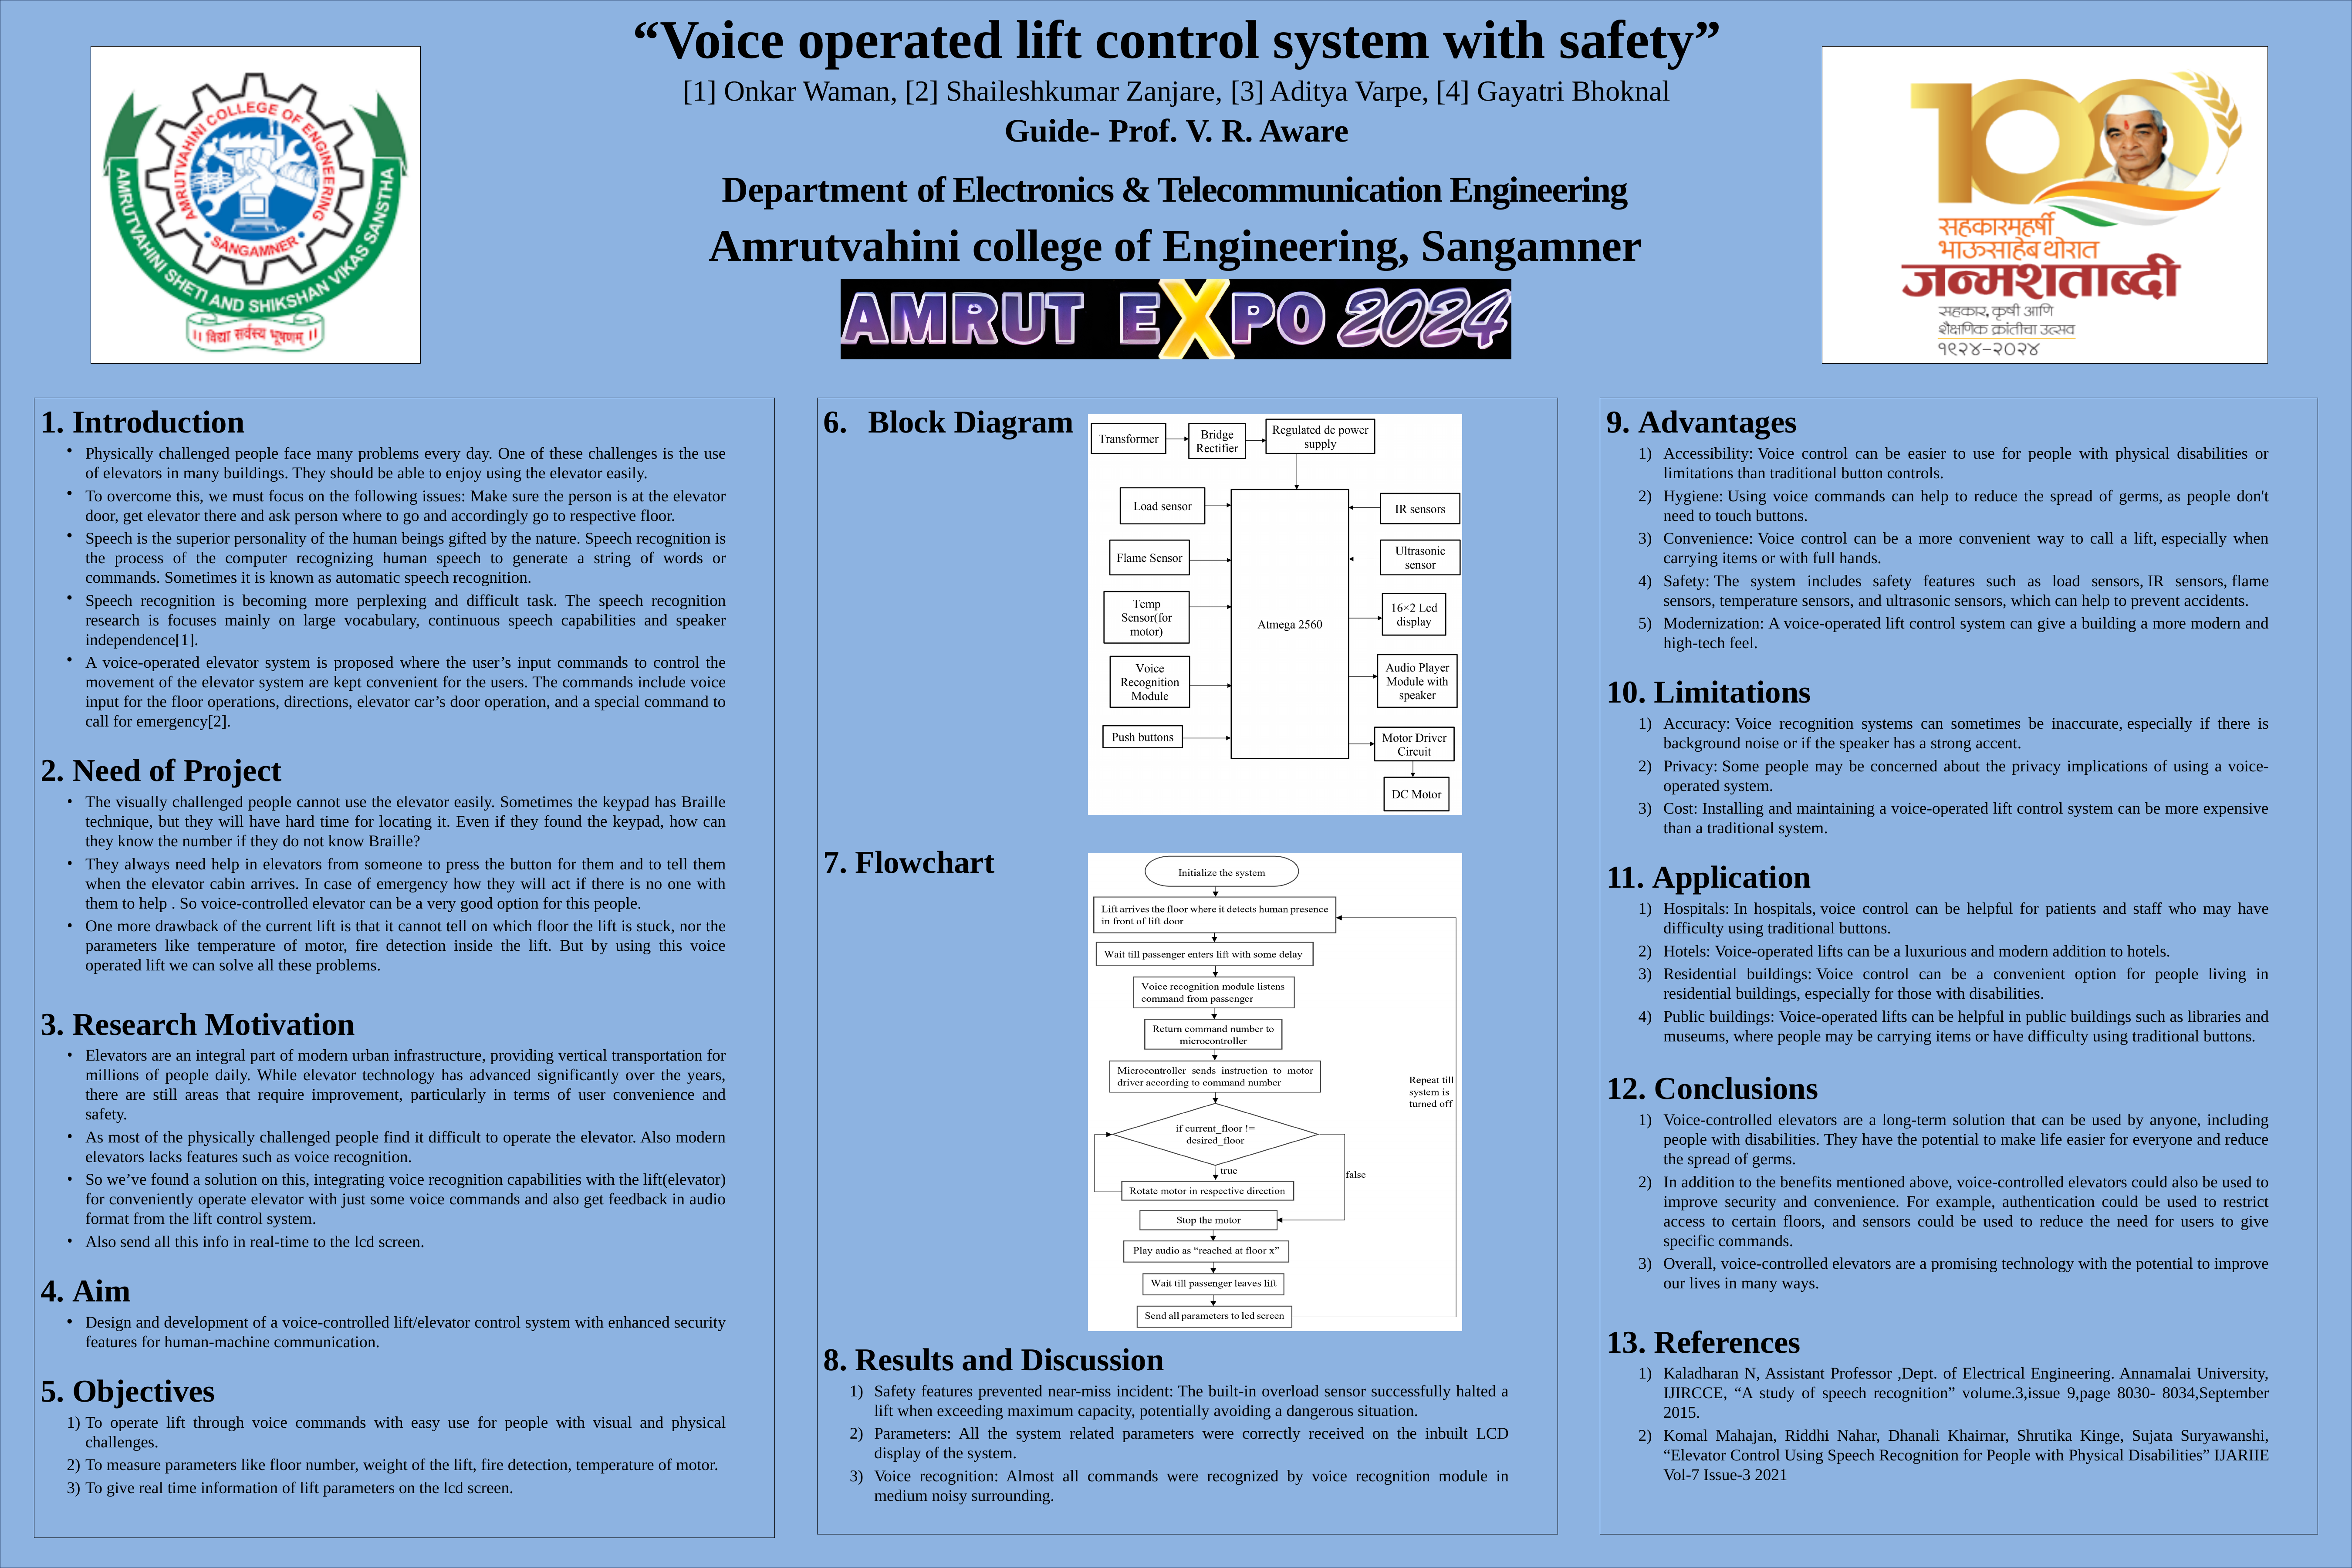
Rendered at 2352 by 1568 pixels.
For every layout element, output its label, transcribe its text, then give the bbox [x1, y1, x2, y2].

picture [1088, 853, 1462, 1331]
picture [1088, 414, 1462, 815]
text_box Introduction Physically challenged people face many problems every day. One of these challenges is the use of elevators in many buildings. They should be able to enjoy using the elevator easily. To overcome this, we must focus on the following issues: Make sure the person is at the elevator door, get elevator there and ask person where to go and accordingly go to respective floor. Speech is the superior personality of the human beings gifted by the nature. Speech recognition is the process of the computer recognizing human speech to generate a string of words or commands. Sometimes it is known as automatic speech recognition. Speech recognition is becoming more perplexing and difficult task. The speech recognition research is focuses mainly on large vocabulary, continuous speech capabilities and speaker independence[1]. A voice-operated elevator system is proposed where the user’s input commands to control the movement of the elevator system are kept convenient for the users. The commands include voice input for the floor operations, directions, elevator car’s door operation, and a special command to call for emergency[2]. Need of Project The visually challenged people cannot use the elevator easily. Sometimes the keypad has Braille technique, but they will have hard time for locating it. Even if they found the keypad, how can they know the number if they do not know Braille? They always need help in elevators from someone to press the button for them and to tell them when the elevator cabin arrives. In case of emergency how they will act if there is no one with them to help . So voice-controlled elevator can be a very good option for this people. One more drawback of the current lift is that it cannot tell on which floor the lift is stuck, nor the parameters like temperature of motor, fire detection inside the lift. But by using this voice operated lift we can solve all these problems. Research Motivation Elevators are an integral part of modern urban infrastructure, providing vertical transportation for millions of people daily. While elevator technology has advanced significantly over the years, there are still areas that require improvement, particularly in terms of user convenience and safety. As most of the physically challenged people find it difficult to operate the elevator. Also modern elevators lacks features such as voice recognition. So we’ve found a solution on this, integrating voice recognition capabilities with the lift(elevator) for conveniently operate elevator with just some voice commands and also get feedback in audio format from the lift control system. Also send all this info in real-time to the lcd screen. Aim Design and development of a voice-controlled lift/elevator control system with enhanced security features for human-machine communication. Objectives To operate lift through voice commands with easy use for people with visual and physical challenges. To measure parameters like floor number, weight of the lift, fire detection, temperature of motor. To give real time information of lift parameters on the lcd screen. [34, 398, 775, 1538]
picture [841, 279, 1511, 359]
text_box “Voice operated lift control system with safety” [1] Onkar Waman, [2] Shaileshkumar Zanjare, [3] Aditya Varpe, [4] Gayatri Bhoknal Guide- Prof. V. R. Aware Department of Electronics & Telecommunication Engineering Amrutvahini college of Engineering, Sangamner [614, 0, 1738, 270]
picture [91, 47, 421, 363]
picture [1822, 47, 2268, 363]
text_box [0, 0, 2352, 1568]
text_box Advantages Accessibility: Voice control can be easier to use for people with physical disabilities or limitations than traditional button controls. Hygiene: Using voice commands can help to reduce the spread of germs, as people don't need to touch buttons. Convenience: Voice control can be a more convenient way to call a lift, especially when carrying items or with full hands. Safety: The system includes safety features such as load sensors, IR sensors, flame sensors, temperature sensors, and ultrasonic sensors, which can help to prevent accidents. Modernization: A voice-operated lift control system can give a building a more modern and high-tech feel. Limitations Accuracy: Voice recognition systems can sometimes be inaccurate, especially if there is background noise or if the speaker has a strong accent. Privacy: Some people may be concerned about the privacy implications of using a voice-operated system. Cost: Installing and maintaining a voice-operated lift control system can be more expensive than a traditional system. Application Hospitals: In hospitals, voice control can be helpful for patients and staff who may have difficulty using traditional buttons. Hotels: Voice-operated lifts can be a luxurious and modern addition to hotels. Residential buildings: Voice control can be a convenient option for people living in residential buildings, especially for those with disabilities. Public buildings: Voice-operated lifts can be helpful in public buildings such as libraries and museums, where people may be carrying items or have difficulty using traditional buttons. Conclusions Voice-controlled elevators are a long-term solution that can be used by anyone, including people with disabilities. They have the potential to make life easier for everyone and reduce the spread of germs. In addition to the benefits mentioned above, voice-controlled elevators could also be used to improve security and convenience. For example, authentication could be used to restrict access to certain floors, and sensors could be used to reduce the need for users to give specific commands. Overall, voice-controlled elevators are a promising technology with the potential to improve our lives in many ways. References Kaladharan N, Assistant Professor ,Dept. of Electrical Engineering. Annamalai University, IJIRCCE, “A study of speech recognition” volume.3,issue 9,page 8030- 8034,September 2015. Komal Mahajan, Riddhi Nahar, Dhanali Khairnar, Shrutika Kinge, Sujata Suryawanshi, “Elevator Control Using Speech Recognition for People with Physical Disabilities” IJARIIE Vol-7 Issue-3 2021 [1600, 398, 2318, 1534]
text_box Block Diagram Flowchart Results and Discussion Safety features prevented near-miss incident: The built-in overload sensor successfully halted a lift when exceeding maximum capacity, potentially avoiding a dangerous situation. Parameters: All the system related parameters were correctly received on the inbuilt LCD display of the system. Voice recognition: Almost all commands were recognized by voice recognition module in medium noisy surrounding. [817, 398, 1558, 1534]
